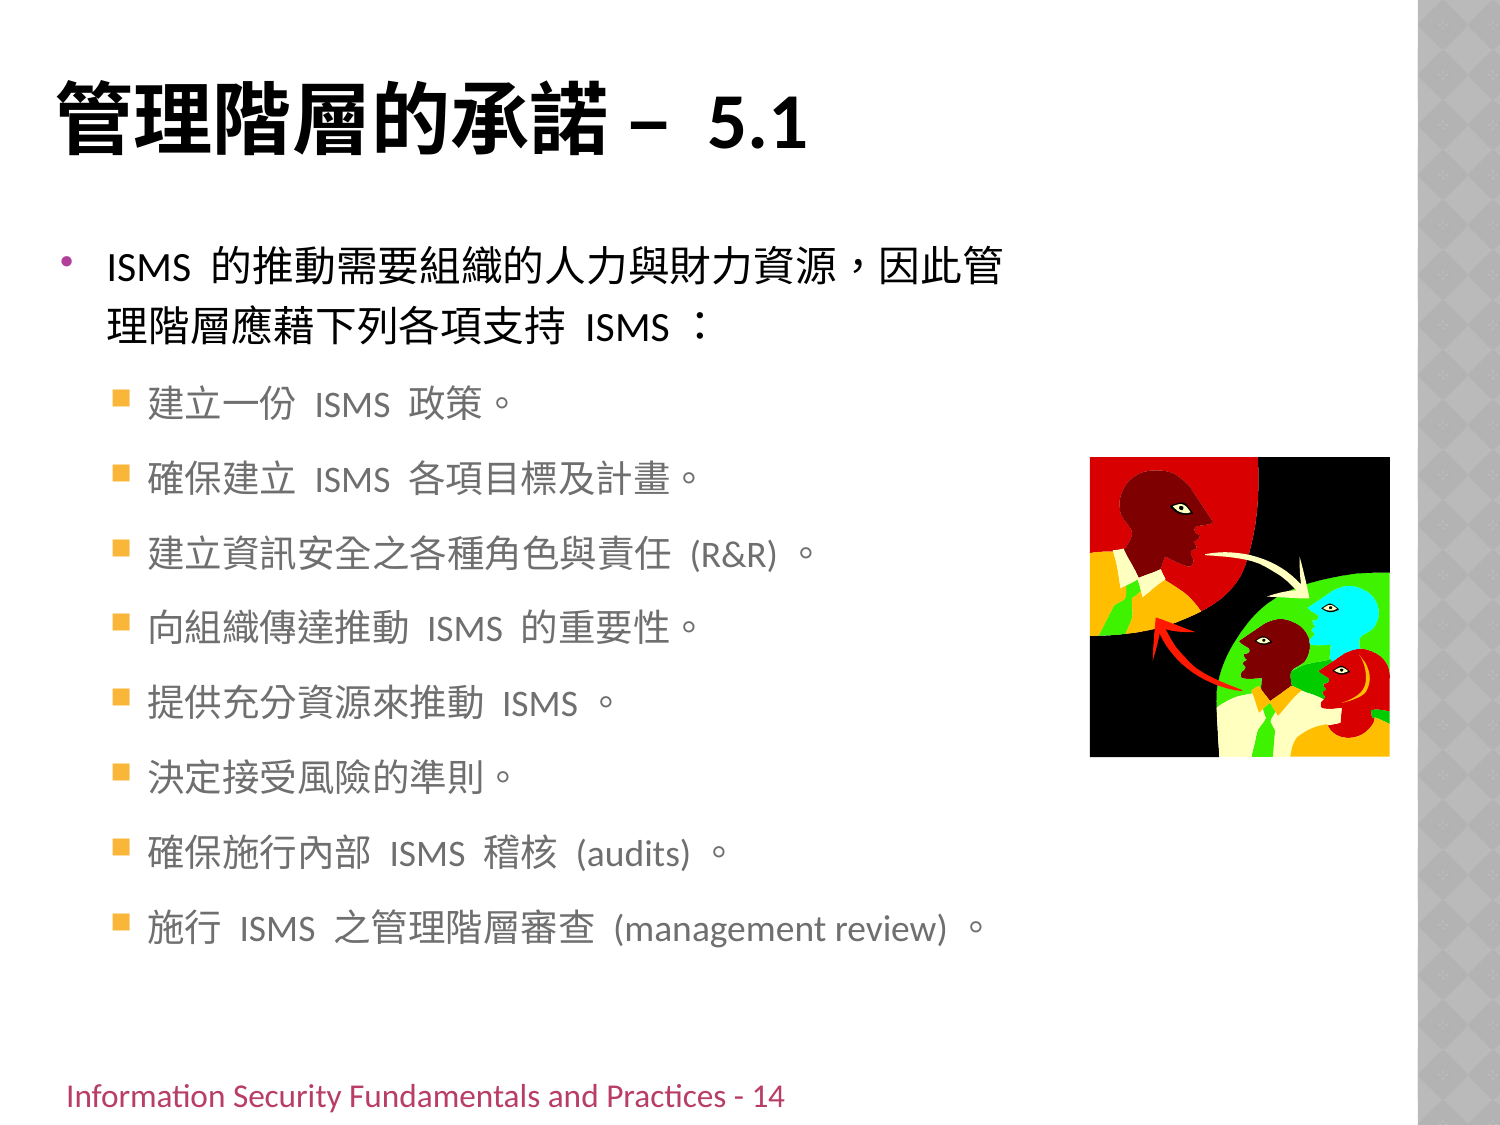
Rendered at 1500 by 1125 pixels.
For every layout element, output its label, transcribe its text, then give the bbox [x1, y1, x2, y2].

title 管理階層的承諾 – 5.1 [46, 52, 1395, 164]
picture [1089, 456, 1391, 758]
list ISMS 的推動需要組織的人力與財力資源，因此管理階層應藉下列各項支持 ISMS： 建立一份 ISMS 政策。 確保建立 ISMS 各項目標及計畫。 建立資訊安全之各種角色與責任 (R&R)。 向組織傳達推動 ISMS 的重要性。 提供充分資源來推動 ISMS。 決定接受風險的準則。 確保施行內部 ISMS 稽核 (audits)。 施行 ISMS 之管理階層審查 (management review)。 [46, 222, 1055, 1059]
